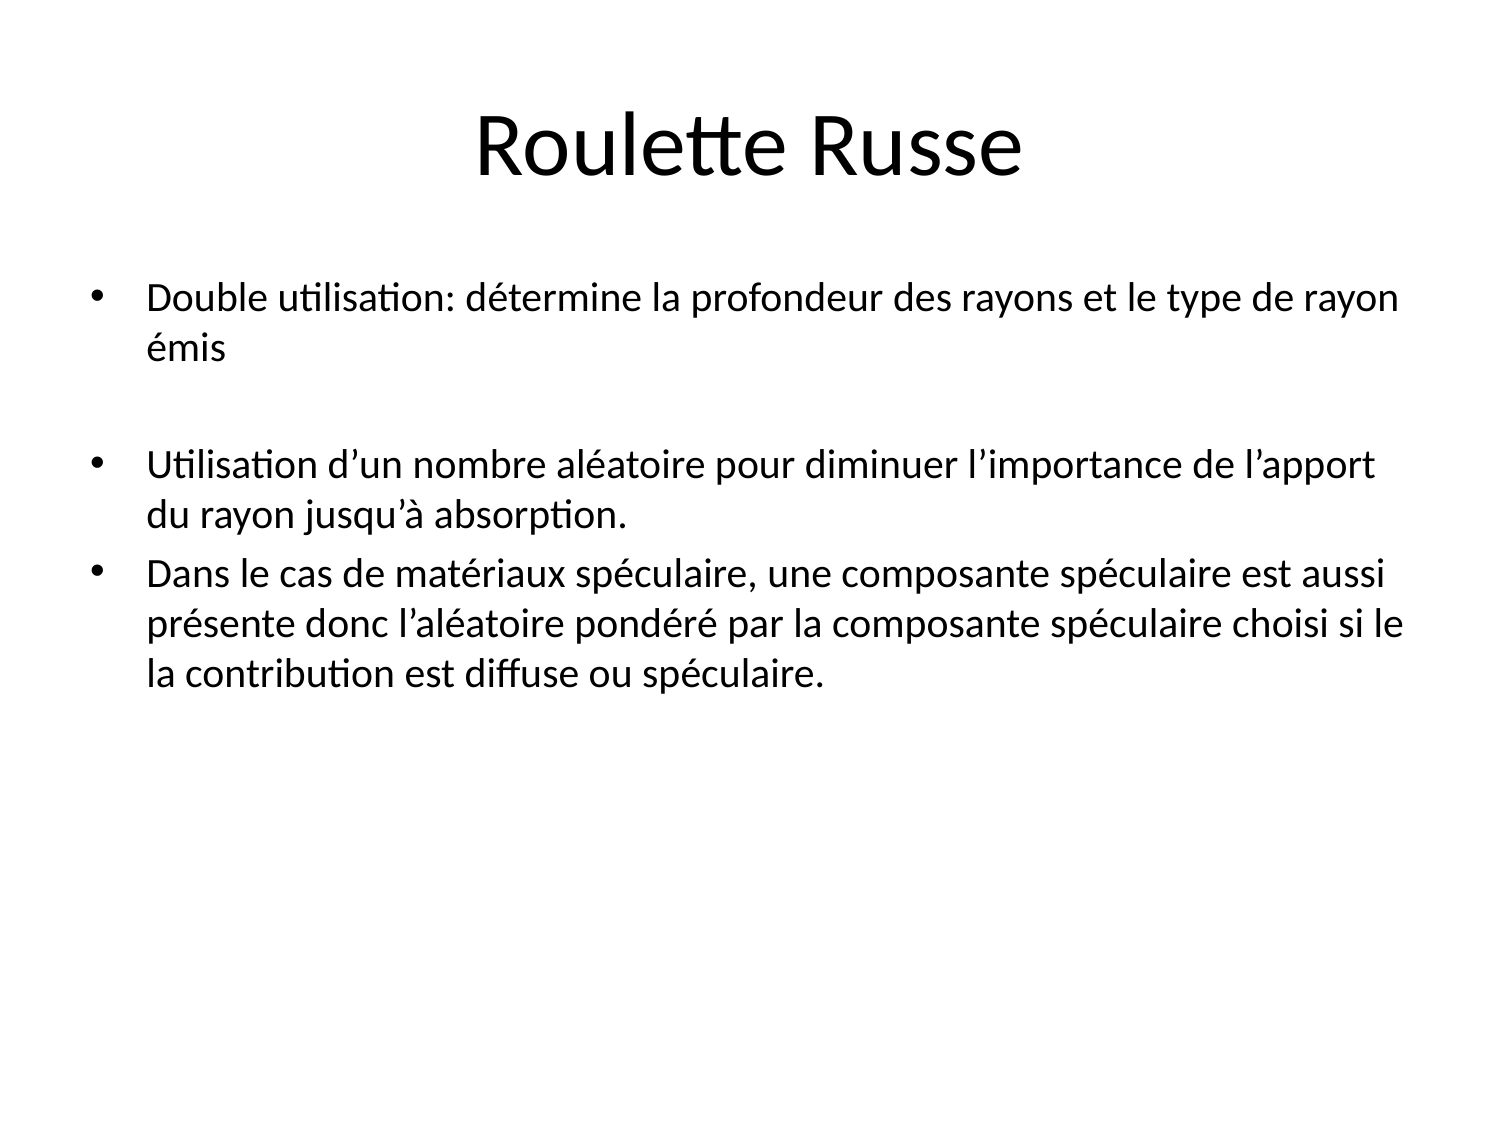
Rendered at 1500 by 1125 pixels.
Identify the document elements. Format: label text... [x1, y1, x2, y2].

title Roulette Russe [75, 45, 1425, 233]
list Double utilisation: détermine la profondeur des rayons et le type de rayon émis Utilisation d’un nombre aléatoire pour diminuer l’importance de l’apport du rayon jusqu’à absorption. Dans le cas de matériaux spéculaire, une composante spéculaire est aussi présente donc l’aléatoire pondéré par la composante spéculaire choisi si le la contribution est diffuse ou spéculaire. [75, 262, 1425, 1005]
